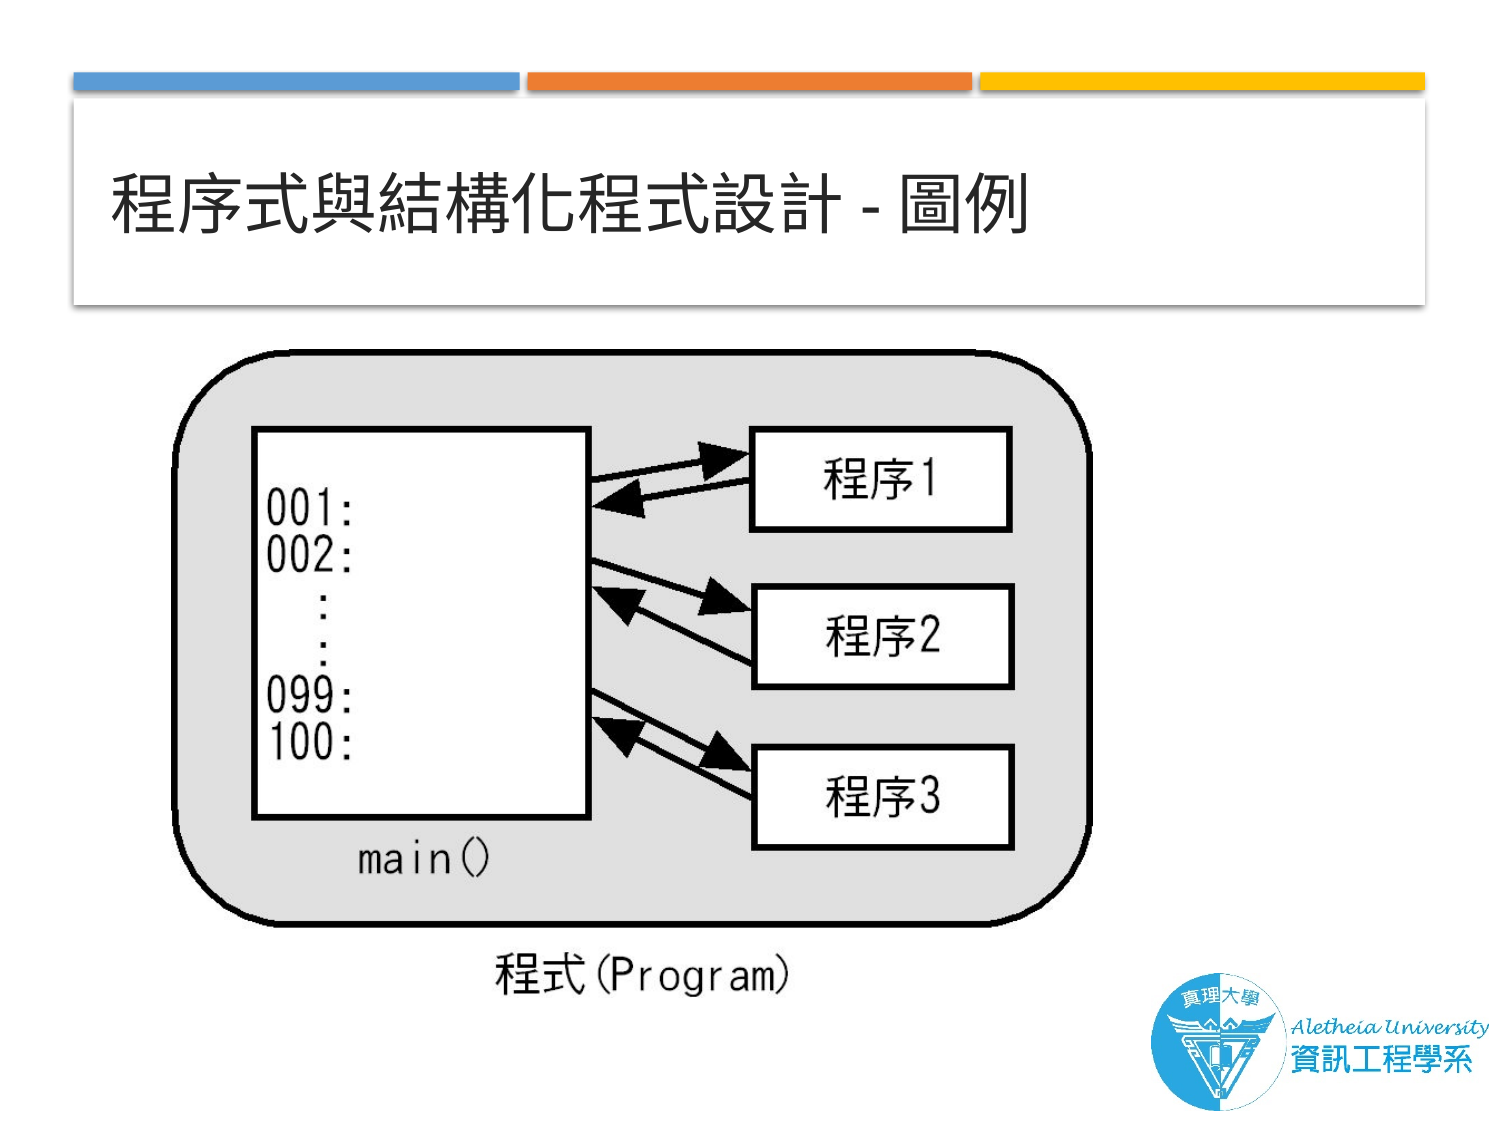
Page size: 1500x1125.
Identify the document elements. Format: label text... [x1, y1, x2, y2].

picture [1151, 973, 1489, 1111]
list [170, 349, 1093, 998]
title 程序式與結構化程式設計-圖例 [95, 112, 1406, 291]
